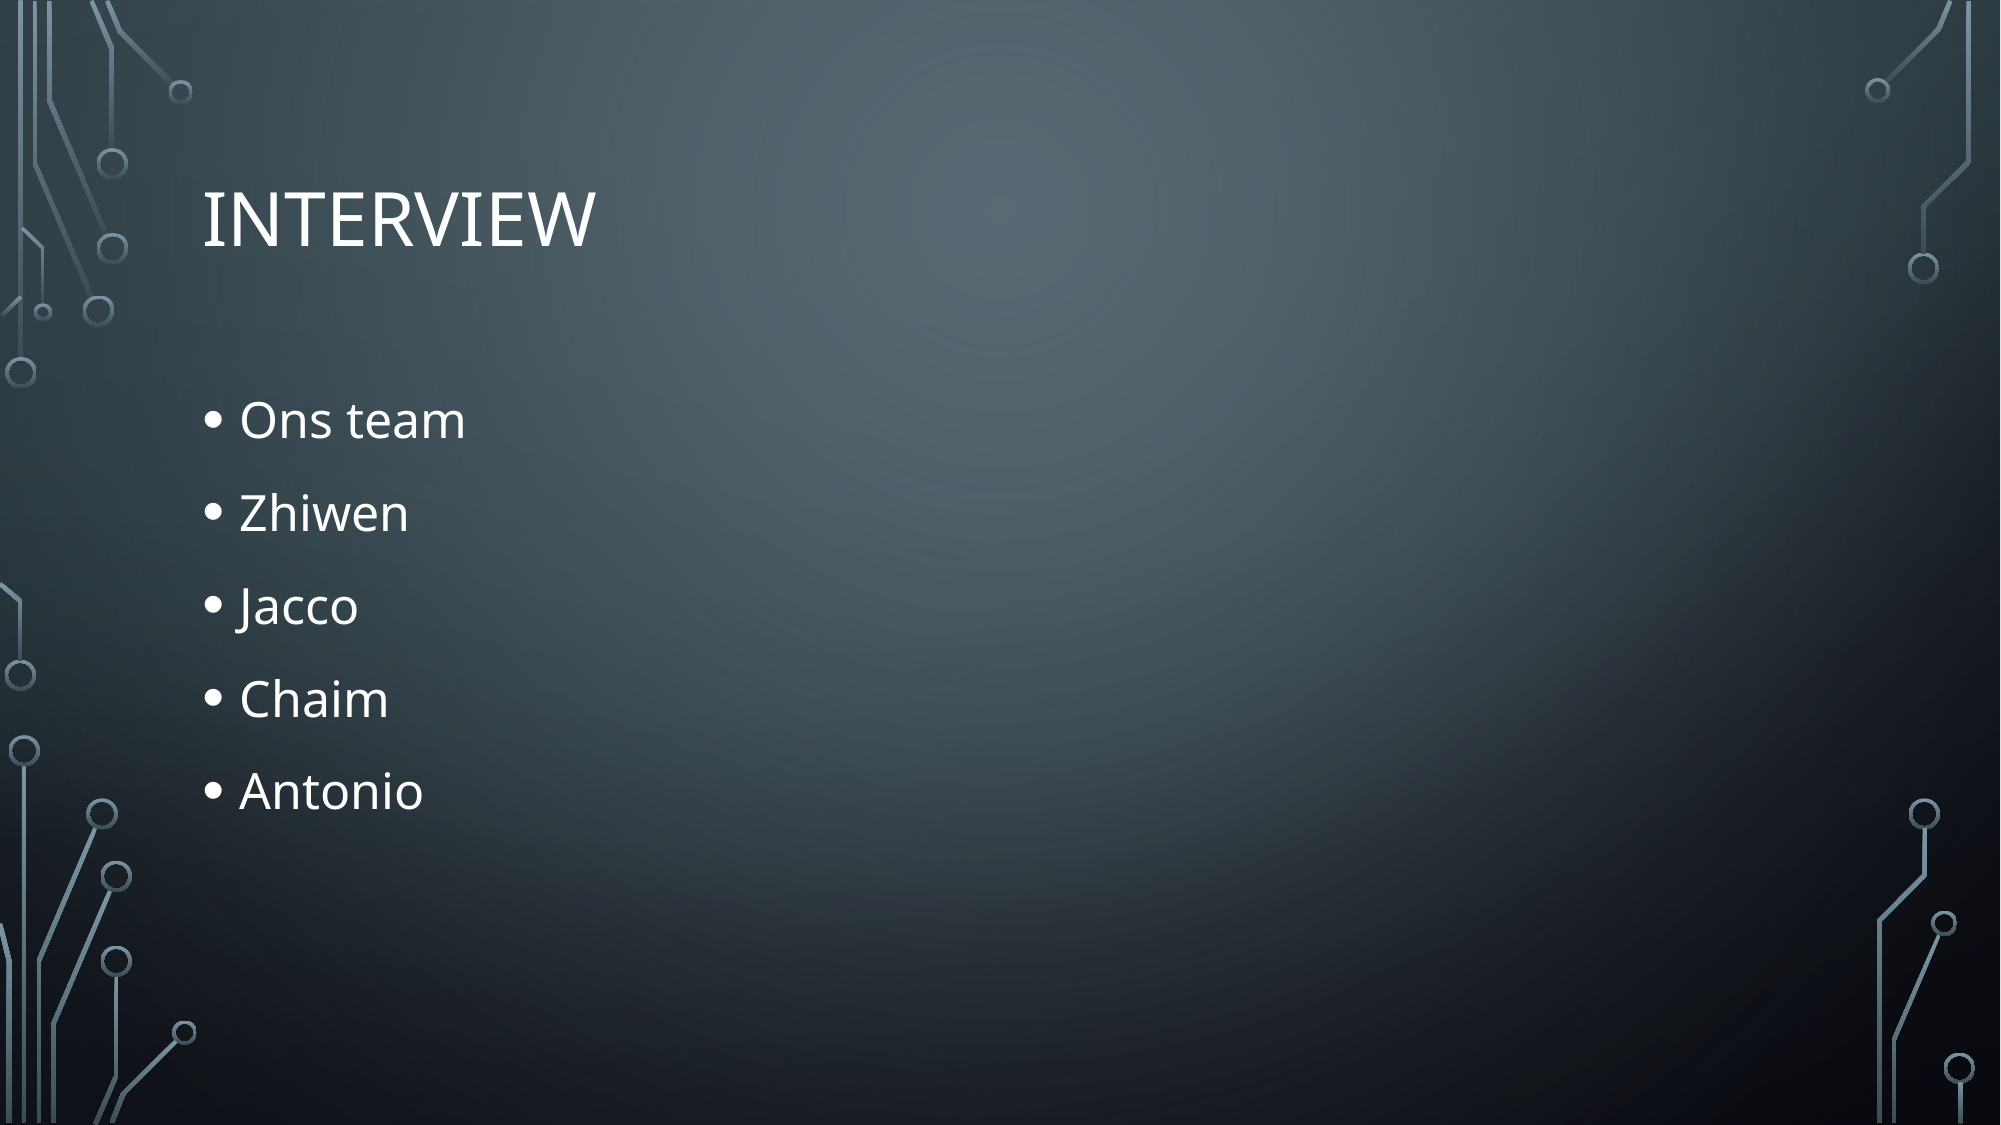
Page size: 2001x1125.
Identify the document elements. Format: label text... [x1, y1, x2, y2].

list Ons team Zhiwen Jacco Chaim Antonio [187, 369, 1813, 950]
title Interview [187, 101, 1813, 344]
